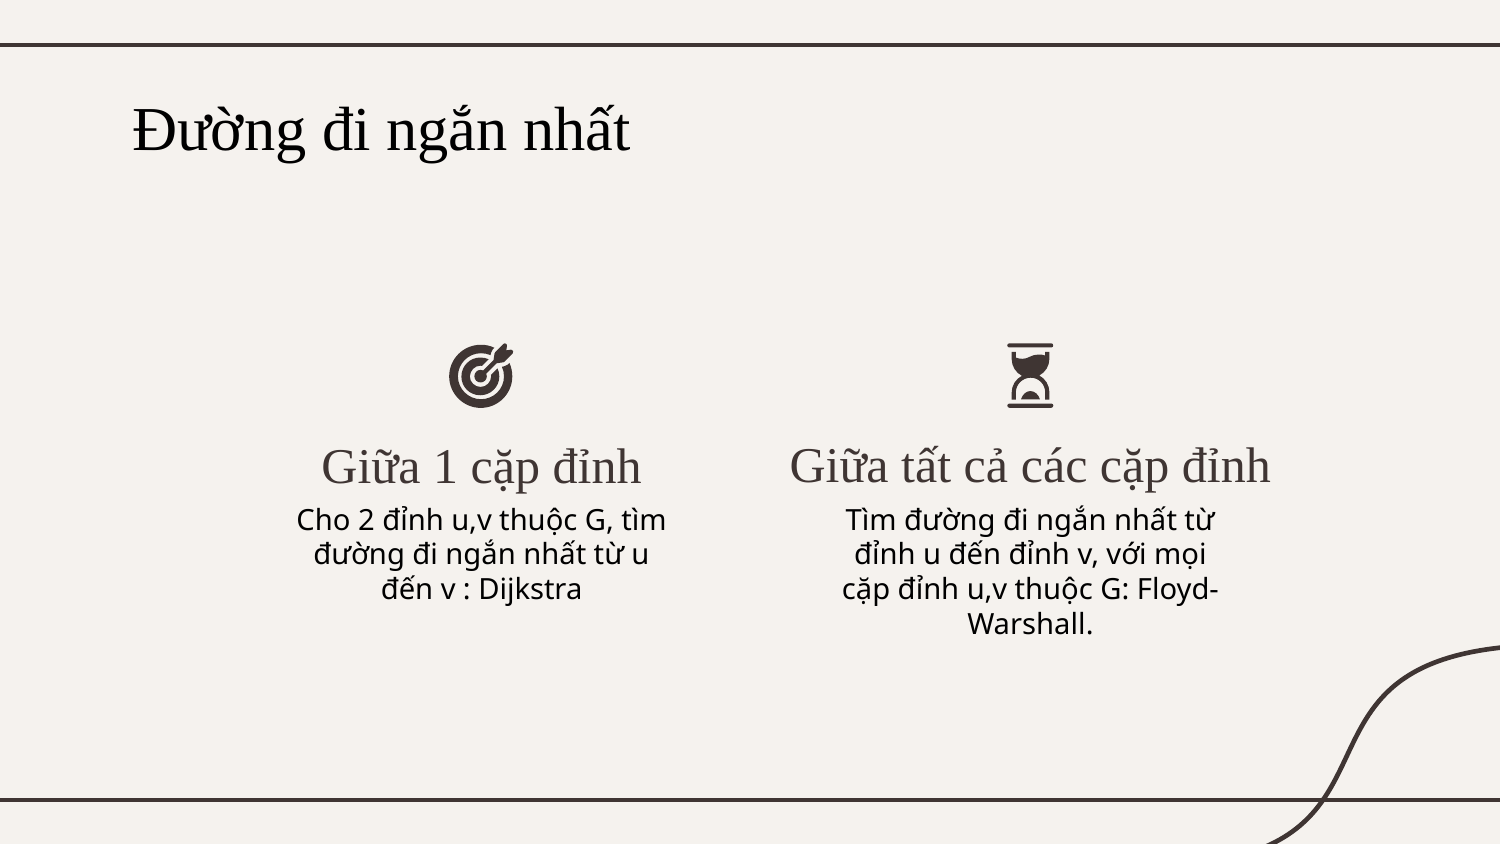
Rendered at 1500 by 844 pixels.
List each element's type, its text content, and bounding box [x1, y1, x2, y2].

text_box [1007, 343, 1054, 409]
subtitle Cho 2 đỉnh u,v thuộc G, tìm đường đi ngắn nhất từ u đến v : Dijkstra [277, 485, 686, 634]
subtitle Giữa 1 cặp đỉnh [277, 434, 686, 485]
subtitle Giữa tất cả các cặp đỉnh [770, 433, 1291, 493]
title Đường đi ngắn nhất [116, 72, 1278, 167]
subtitle Tìm đường đi ngắn nhất từ đỉnh u đến đỉnh v, với mọi cặp đỉnh u,v thuộc G: Floyd-Warshall. [826, 485, 1235, 634]
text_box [448, 343, 515, 409]
